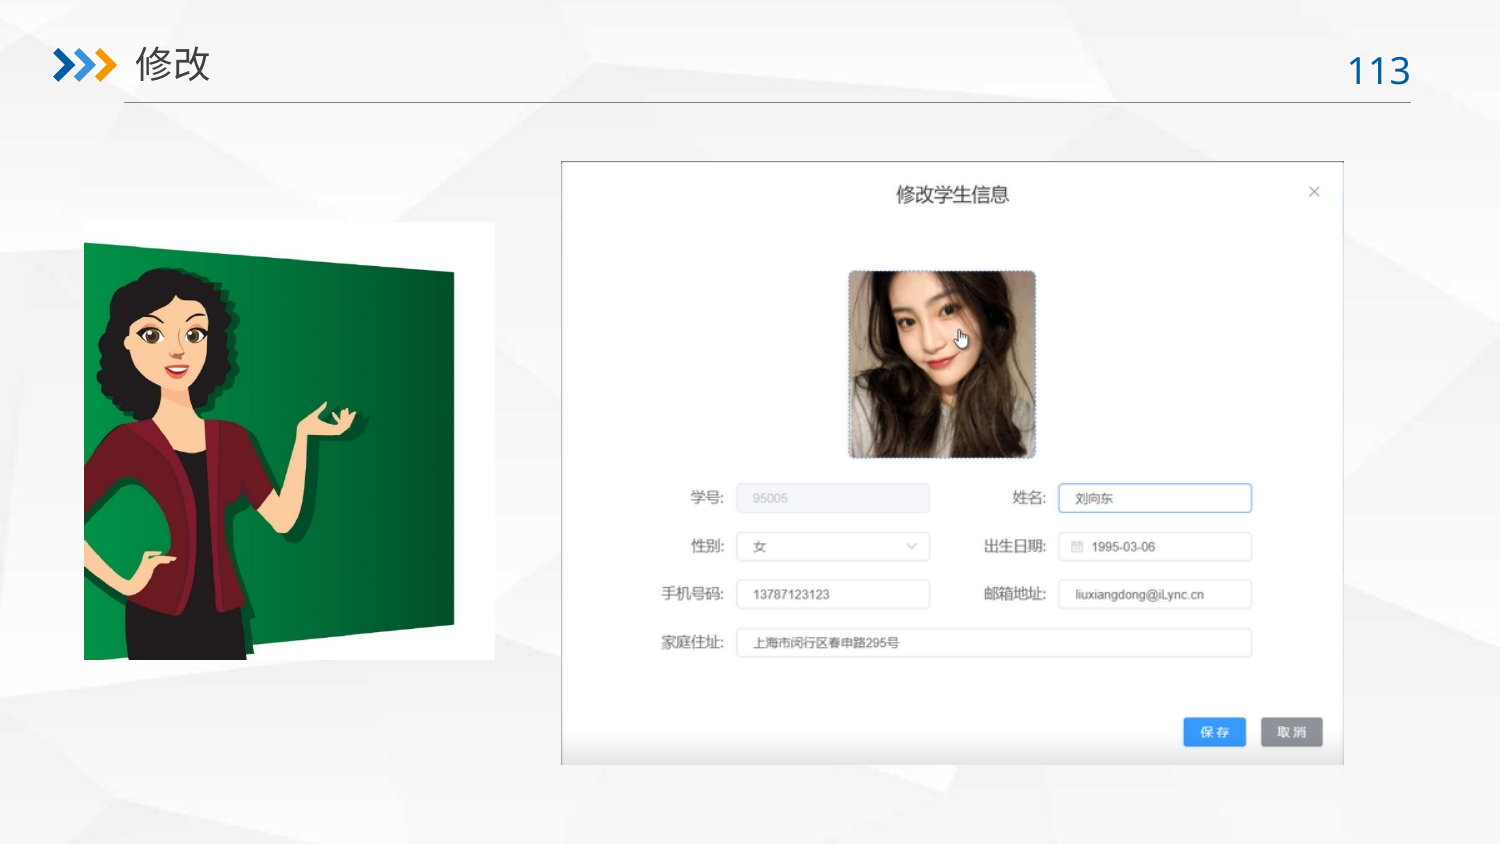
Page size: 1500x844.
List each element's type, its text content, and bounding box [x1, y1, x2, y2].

text_box 修改 [135, 32, 656, 95]
picture [0, 0, 1500, 844]
